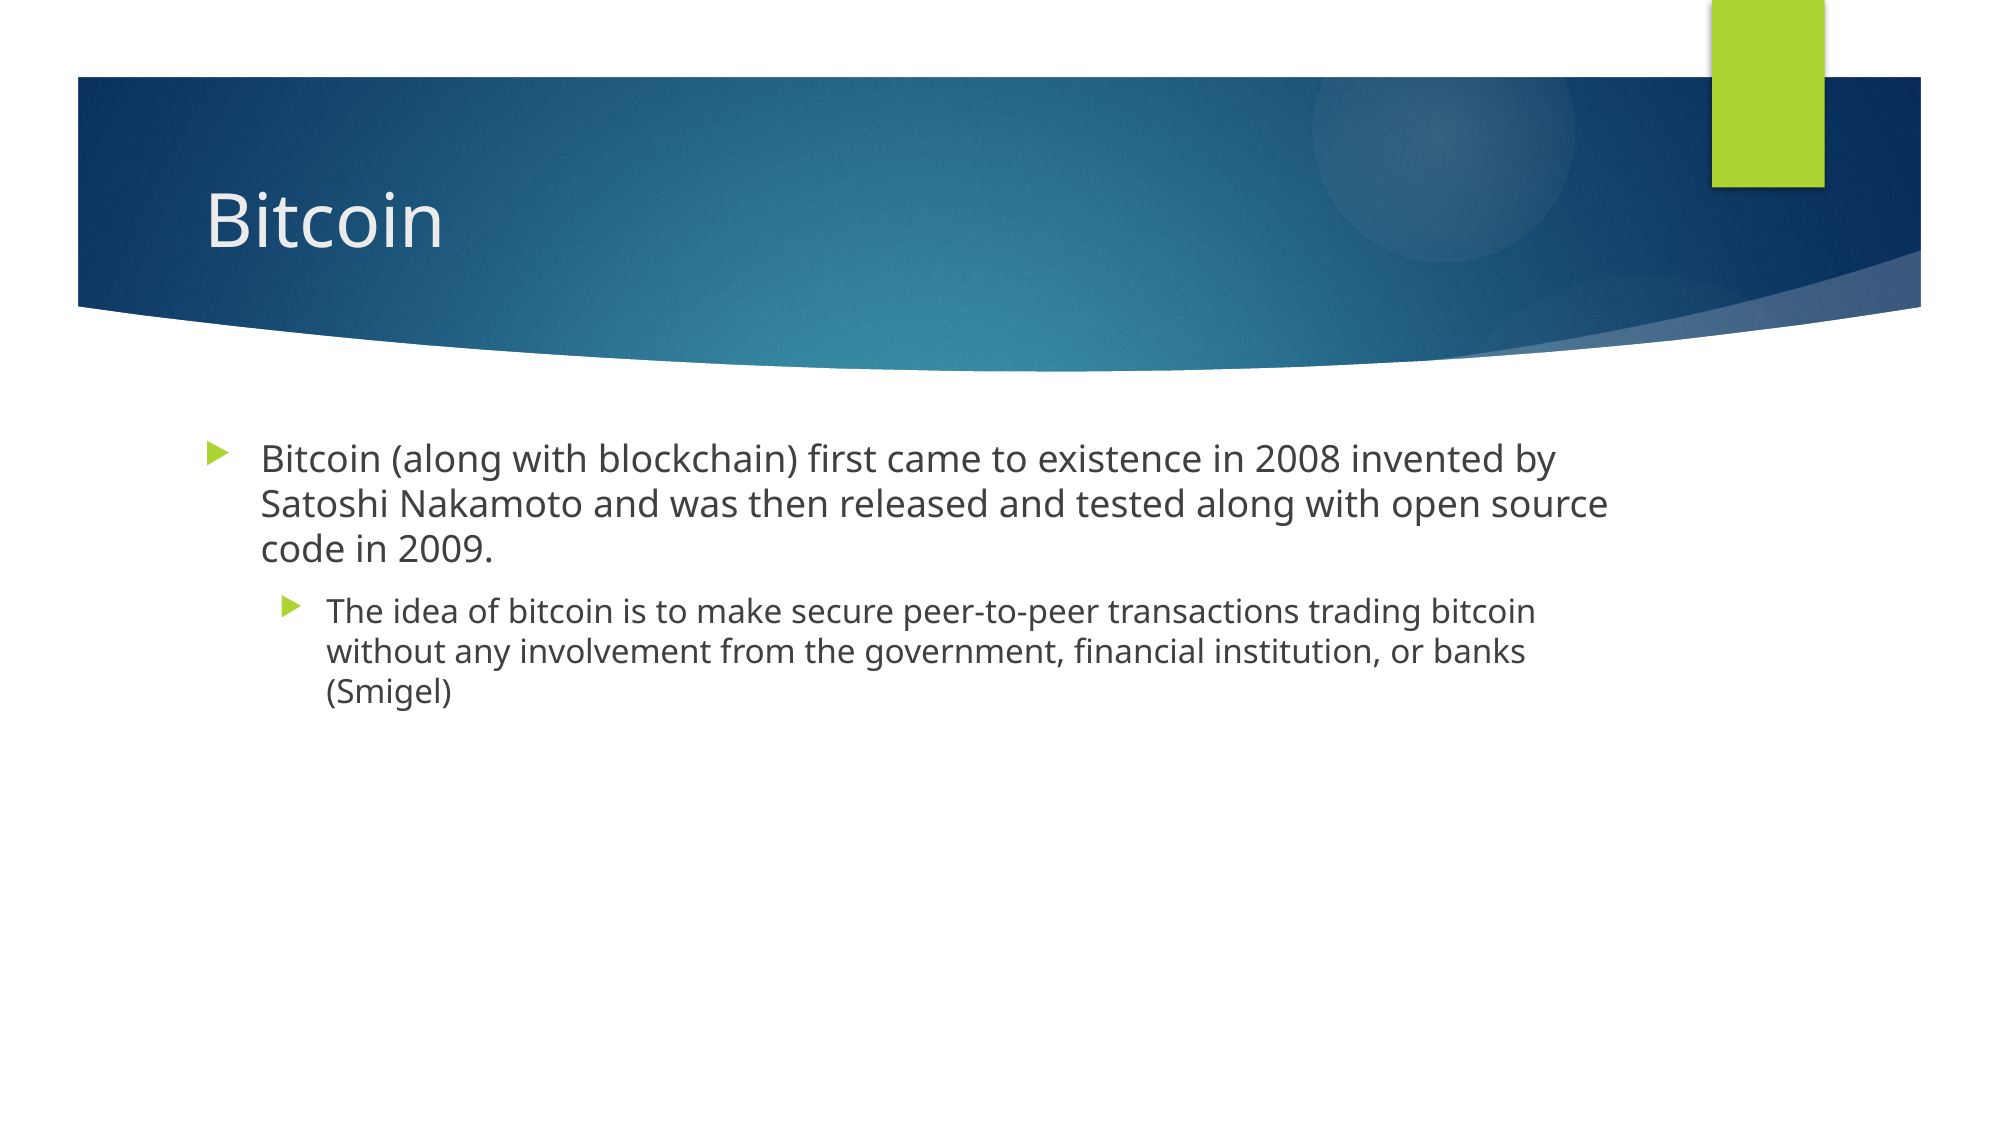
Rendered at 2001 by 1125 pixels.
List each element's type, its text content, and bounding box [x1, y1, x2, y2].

list Bitcoin (along with blockchain) first came to existence in 2008 invented by Satoshi Nakamoto and was then released and tested along with open source code in 2009. The idea of bitcoin is to make secure peer-to-peer transactions trading bitcoin without any involvement from the government, financial institution, or banks (Smigel) [189, 427, 1627, 988]
title Bitcoin [189, 159, 1627, 276]
